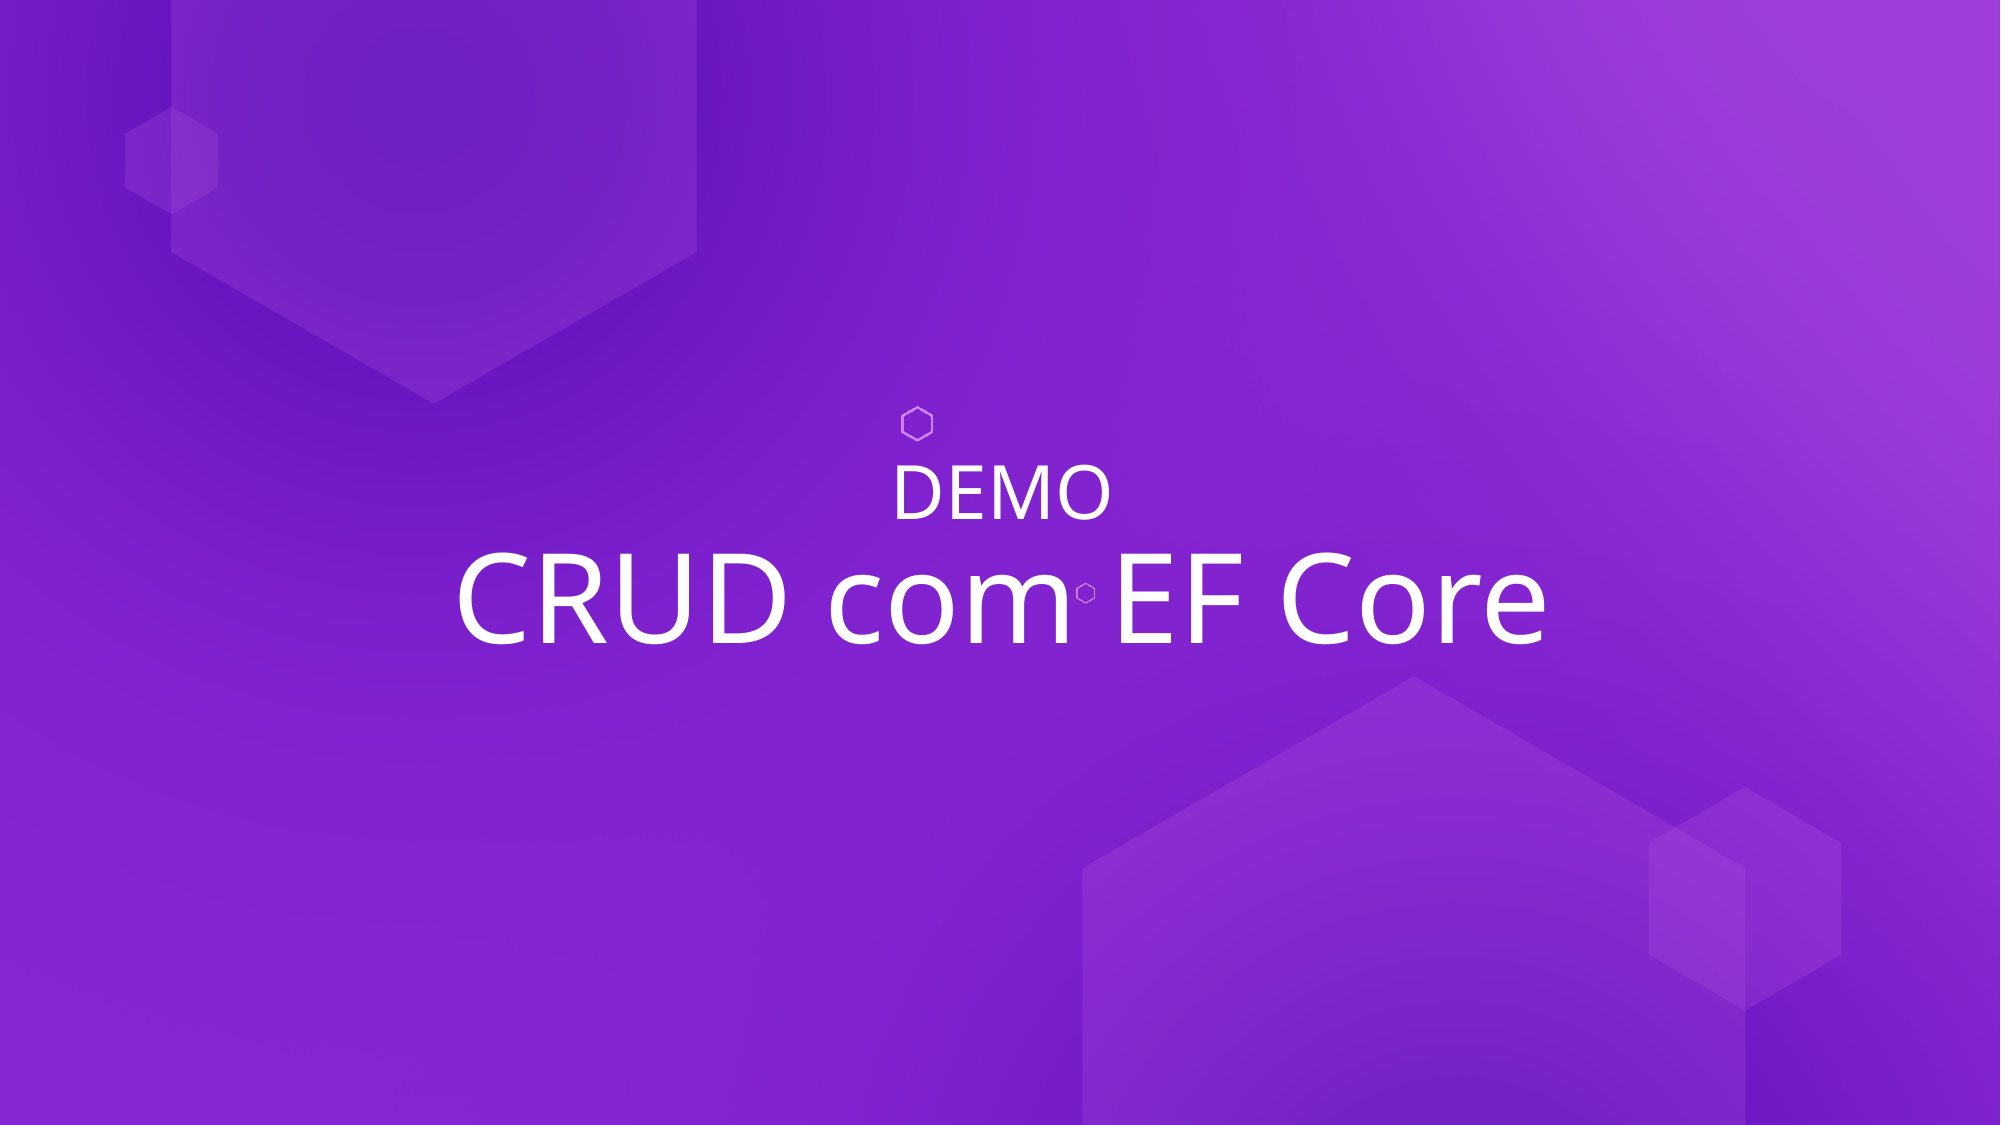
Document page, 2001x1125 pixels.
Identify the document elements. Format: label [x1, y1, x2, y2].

list [0, 0, 2000, 1125]
picture [1076, 583, 1095, 604]
picture [901, 405, 933, 442]
